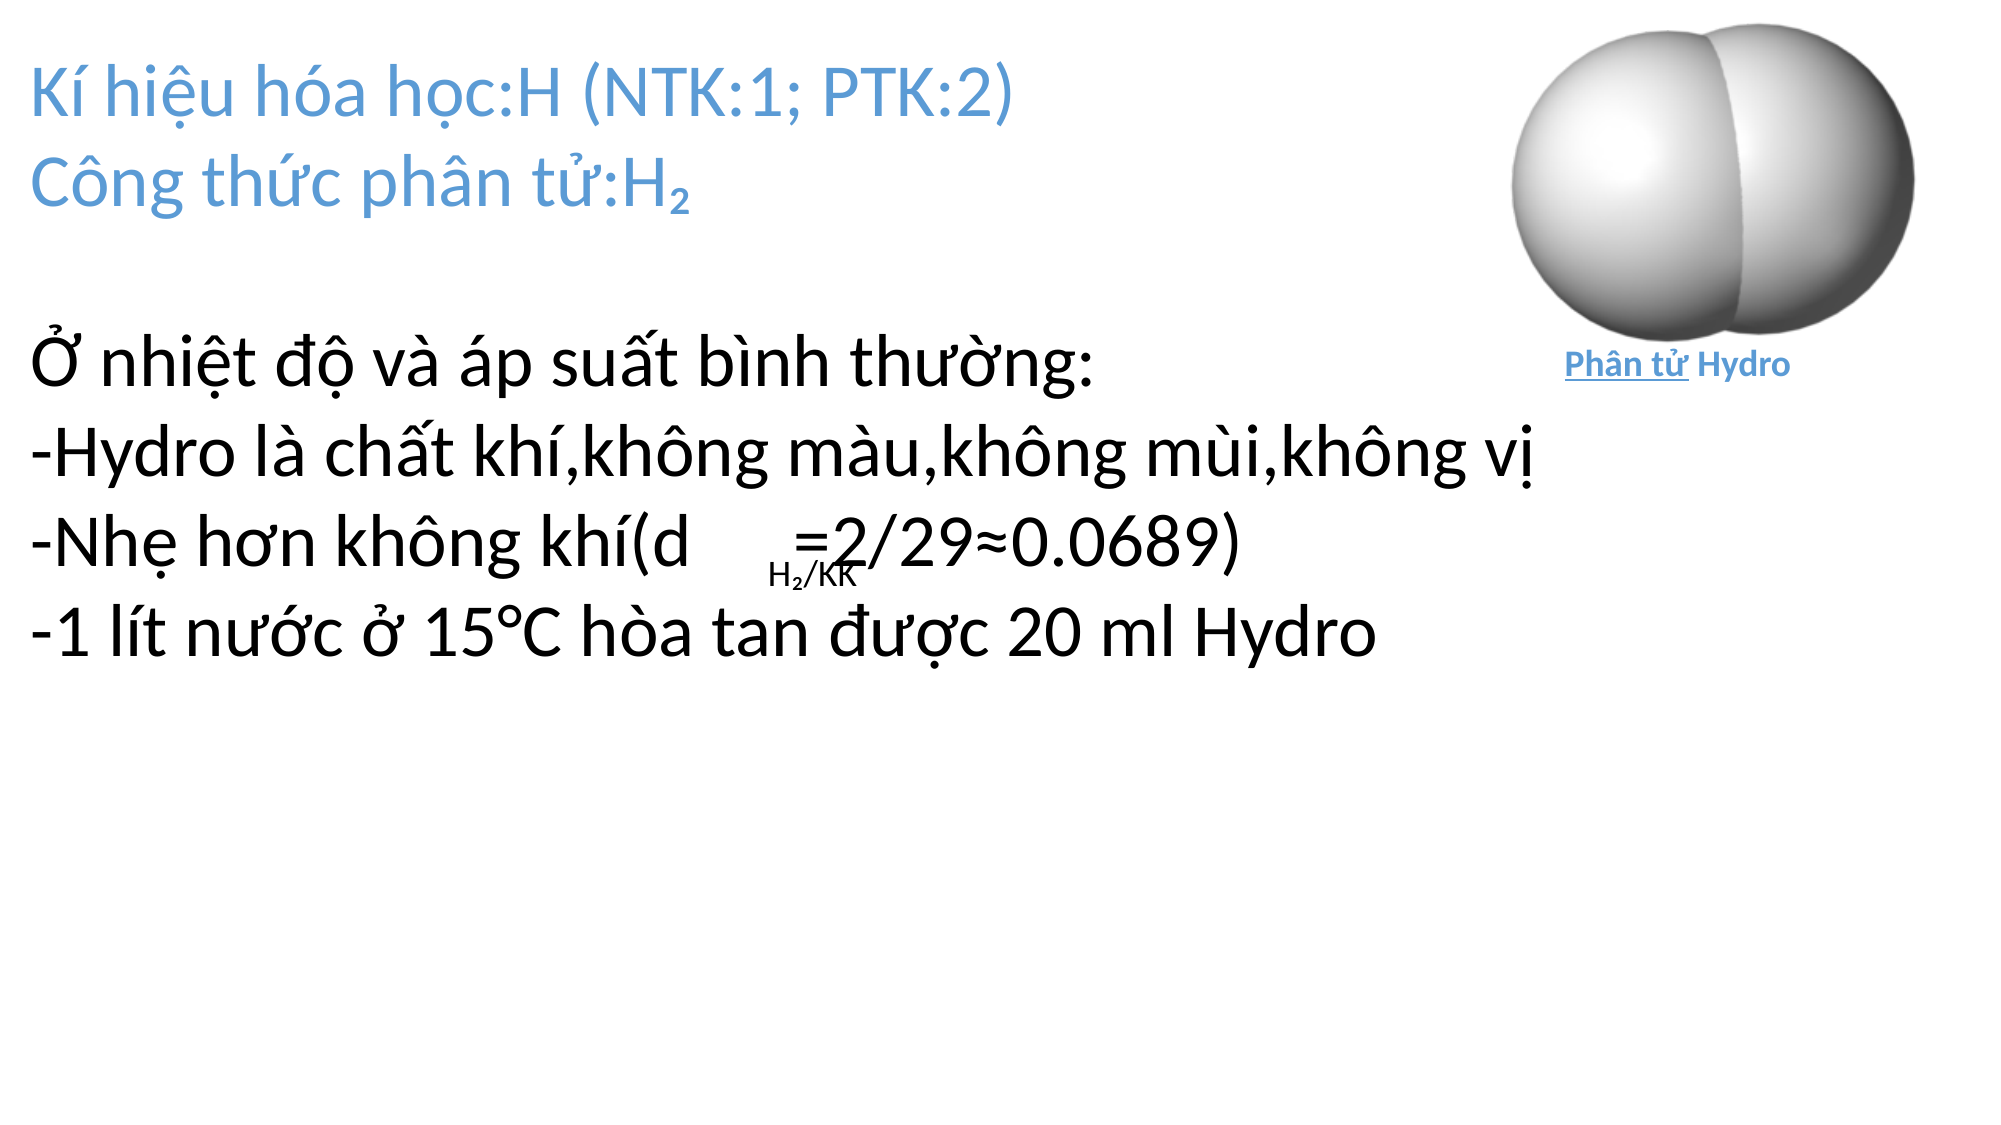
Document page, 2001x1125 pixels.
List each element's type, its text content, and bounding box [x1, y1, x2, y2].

picture [1492, 4, 1935, 362]
text_box Phân tử Hydro [1549, 331, 1985, 392]
text_box H₂/KK [753, 541, 905, 602]
text_box Kí hiệu hóa học:H (NTK:1; PTK:2) Công thức phân tử:H₂ Ở nhiệt độ và áp suất bình thường: -Hydro là chất khí,không màu,không mùi,không vị -Nhẹ hơn không khí(d =2/29≈0.0689) -1 lít nước ở 15°C hòa tan được 20 ml Hydro [15, 33, 1935, 769]
